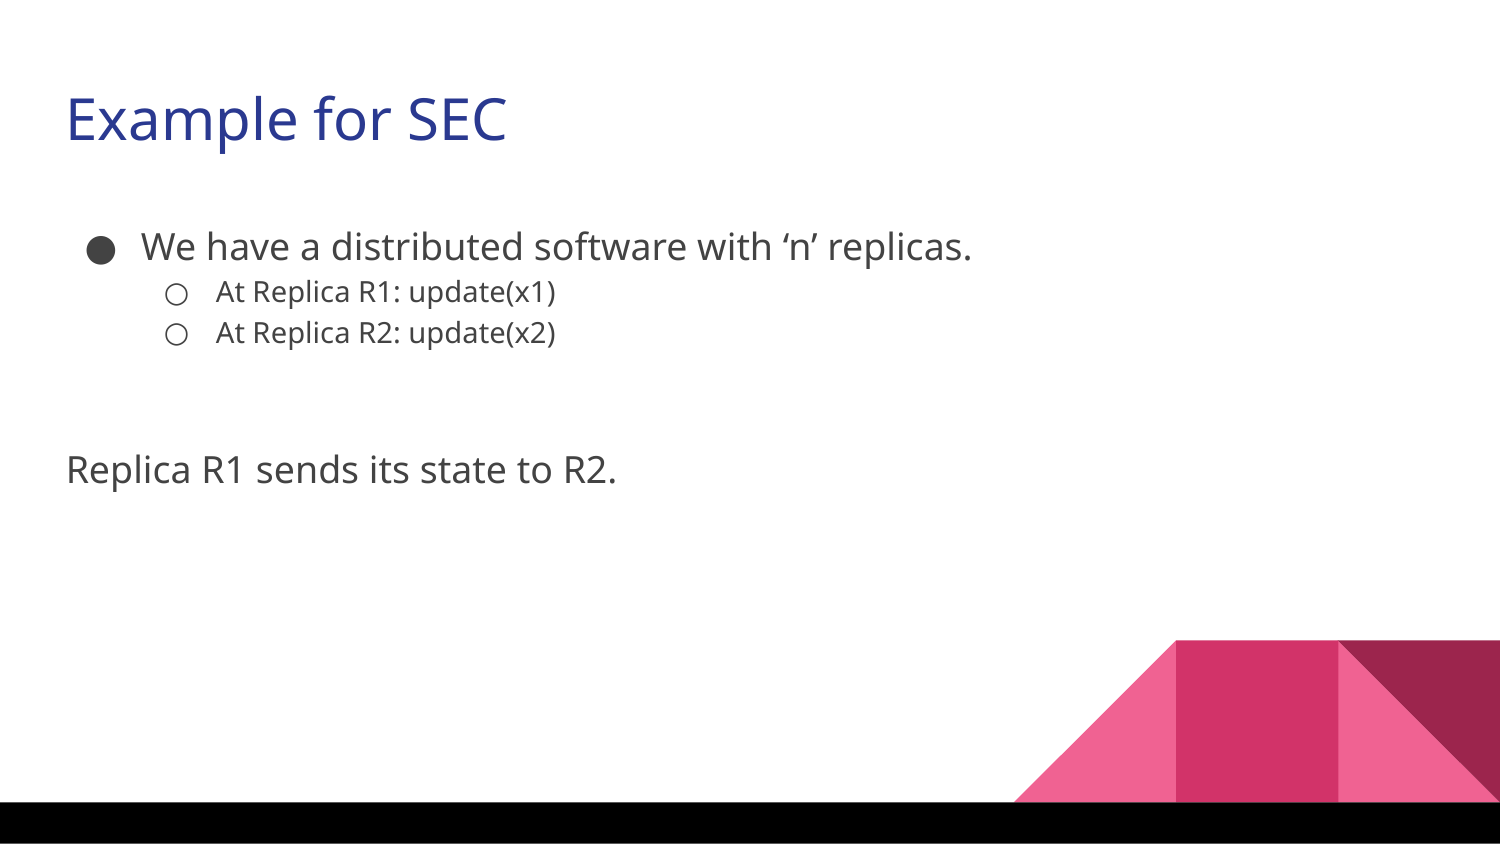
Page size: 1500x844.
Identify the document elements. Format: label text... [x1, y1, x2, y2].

text_box We have a distributed software with ‘n’ replicas. At Replica R1: update(x1) At Replica R2: update(x2) Replica R1 sends its state to R2. [51, 201, 1449, 750]
text_box Example for SEC [51, 67, 1449, 167]
